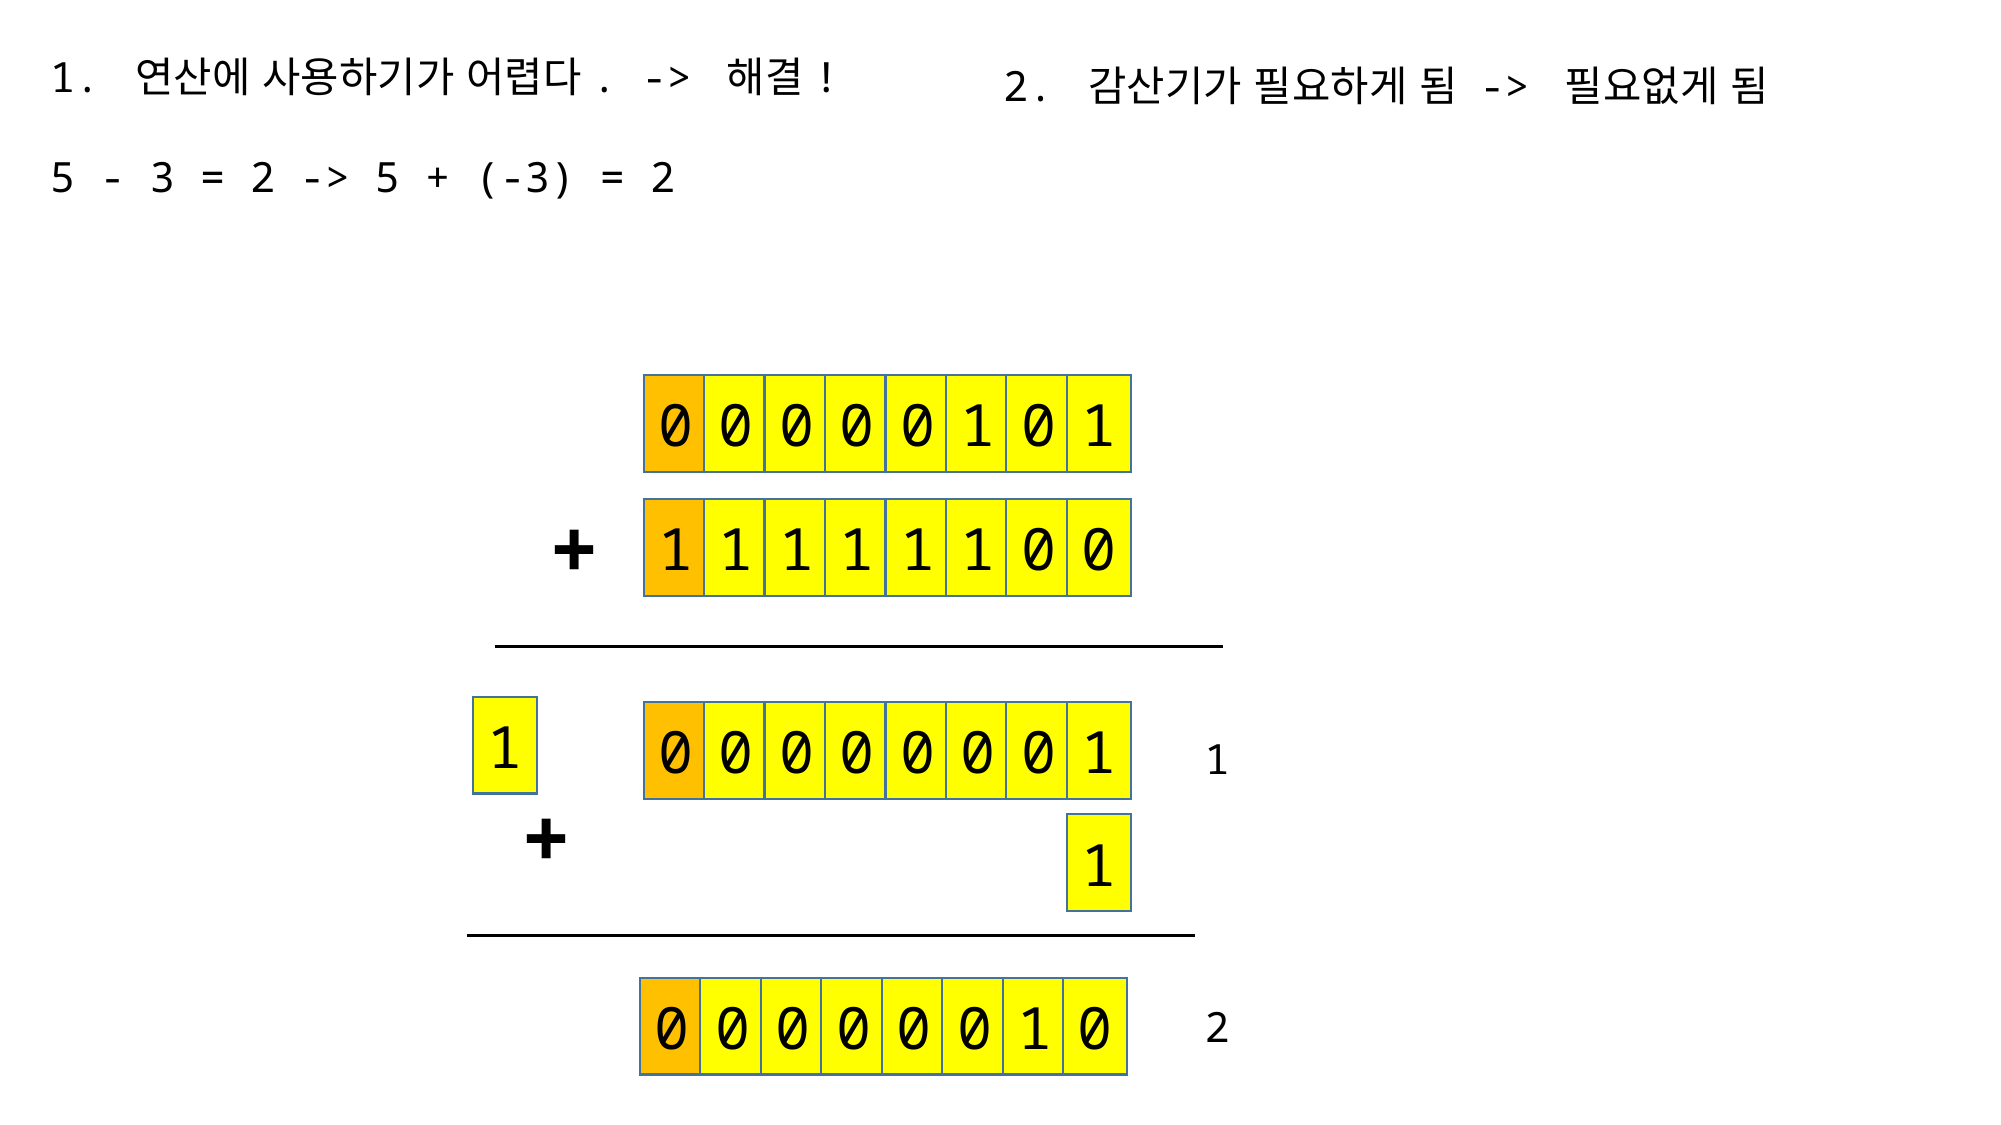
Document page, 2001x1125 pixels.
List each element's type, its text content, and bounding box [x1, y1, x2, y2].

text_box 0 [884, 374, 945, 473]
text_box 1 [643, 498, 703, 597]
text_box 0 [1066, 498, 1132, 597]
text_box 0 [760, 977, 820, 1076]
text_box 0 [820, 977, 881, 1076]
text_box 1 [763, 498, 824, 597]
text_box 0 [763, 374, 824, 473]
text_box 0 [945, 701, 1005, 800]
text_box + [507, 777, 587, 893]
text_box 0 [703, 701, 763, 800]
text_box 1. 연산에 사용하기가 어렵다. -> 해결! 5 - 3 = 2 -> 5 + (-3) = 2 [35, 43, 854, 209]
text_box 0 [824, 701, 884, 800]
text_box 0 [1005, 374, 1066, 473]
text_box 1 [1066, 701, 1132, 800]
text_box 0 [643, 701, 703, 800]
text_box 2 [1189, 993, 1245, 1059]
text_box + [535, 488, 615, 604]
text_box 0 [1062, 977, 1128, 1076]
text_box 0 [643, 374, 703, 473]
text_box 0 [941, 977, 1002, 1076]
text_box 0 [1005, 701, 1066, 800]
text_box 1 [1189, 725, 1245, 791]
text_box 1 [703, 498, 763, 597]
text_box 0 [703, 374, 763, 473]
text_box 1 [824, 498, 884, 597]
text_box 0 [639, 977, 699, 1076]
text_box 0 [699, 977, 760, 1076]
text_box 1 [884, 498, 945, 597]
text_box 1 [1066, 374, 1132, 473]
text_box 1 [1066, 813, 1132, 912]
text_box 0 [824, 374, 884, 473]
text_box 1 [472, 696, 538, 795]
text_box 2. 감산기가 필요하게 됨 -> 필요없게 됨 [988, 52, 1784, 118]
text_box 0 [881, 977, 941, 1076]
text_box 0 [763, 701, 824, 800]
text_box 0 [884, 701, 945, 800]
text_box 1 [1002, 977, 1062, 1076]
text_box 0 [1005, 498, 1066, 597]
text_box 1 [945, 374, 1005, 473]
text_box 1 [945, 498, 1005, 597]
